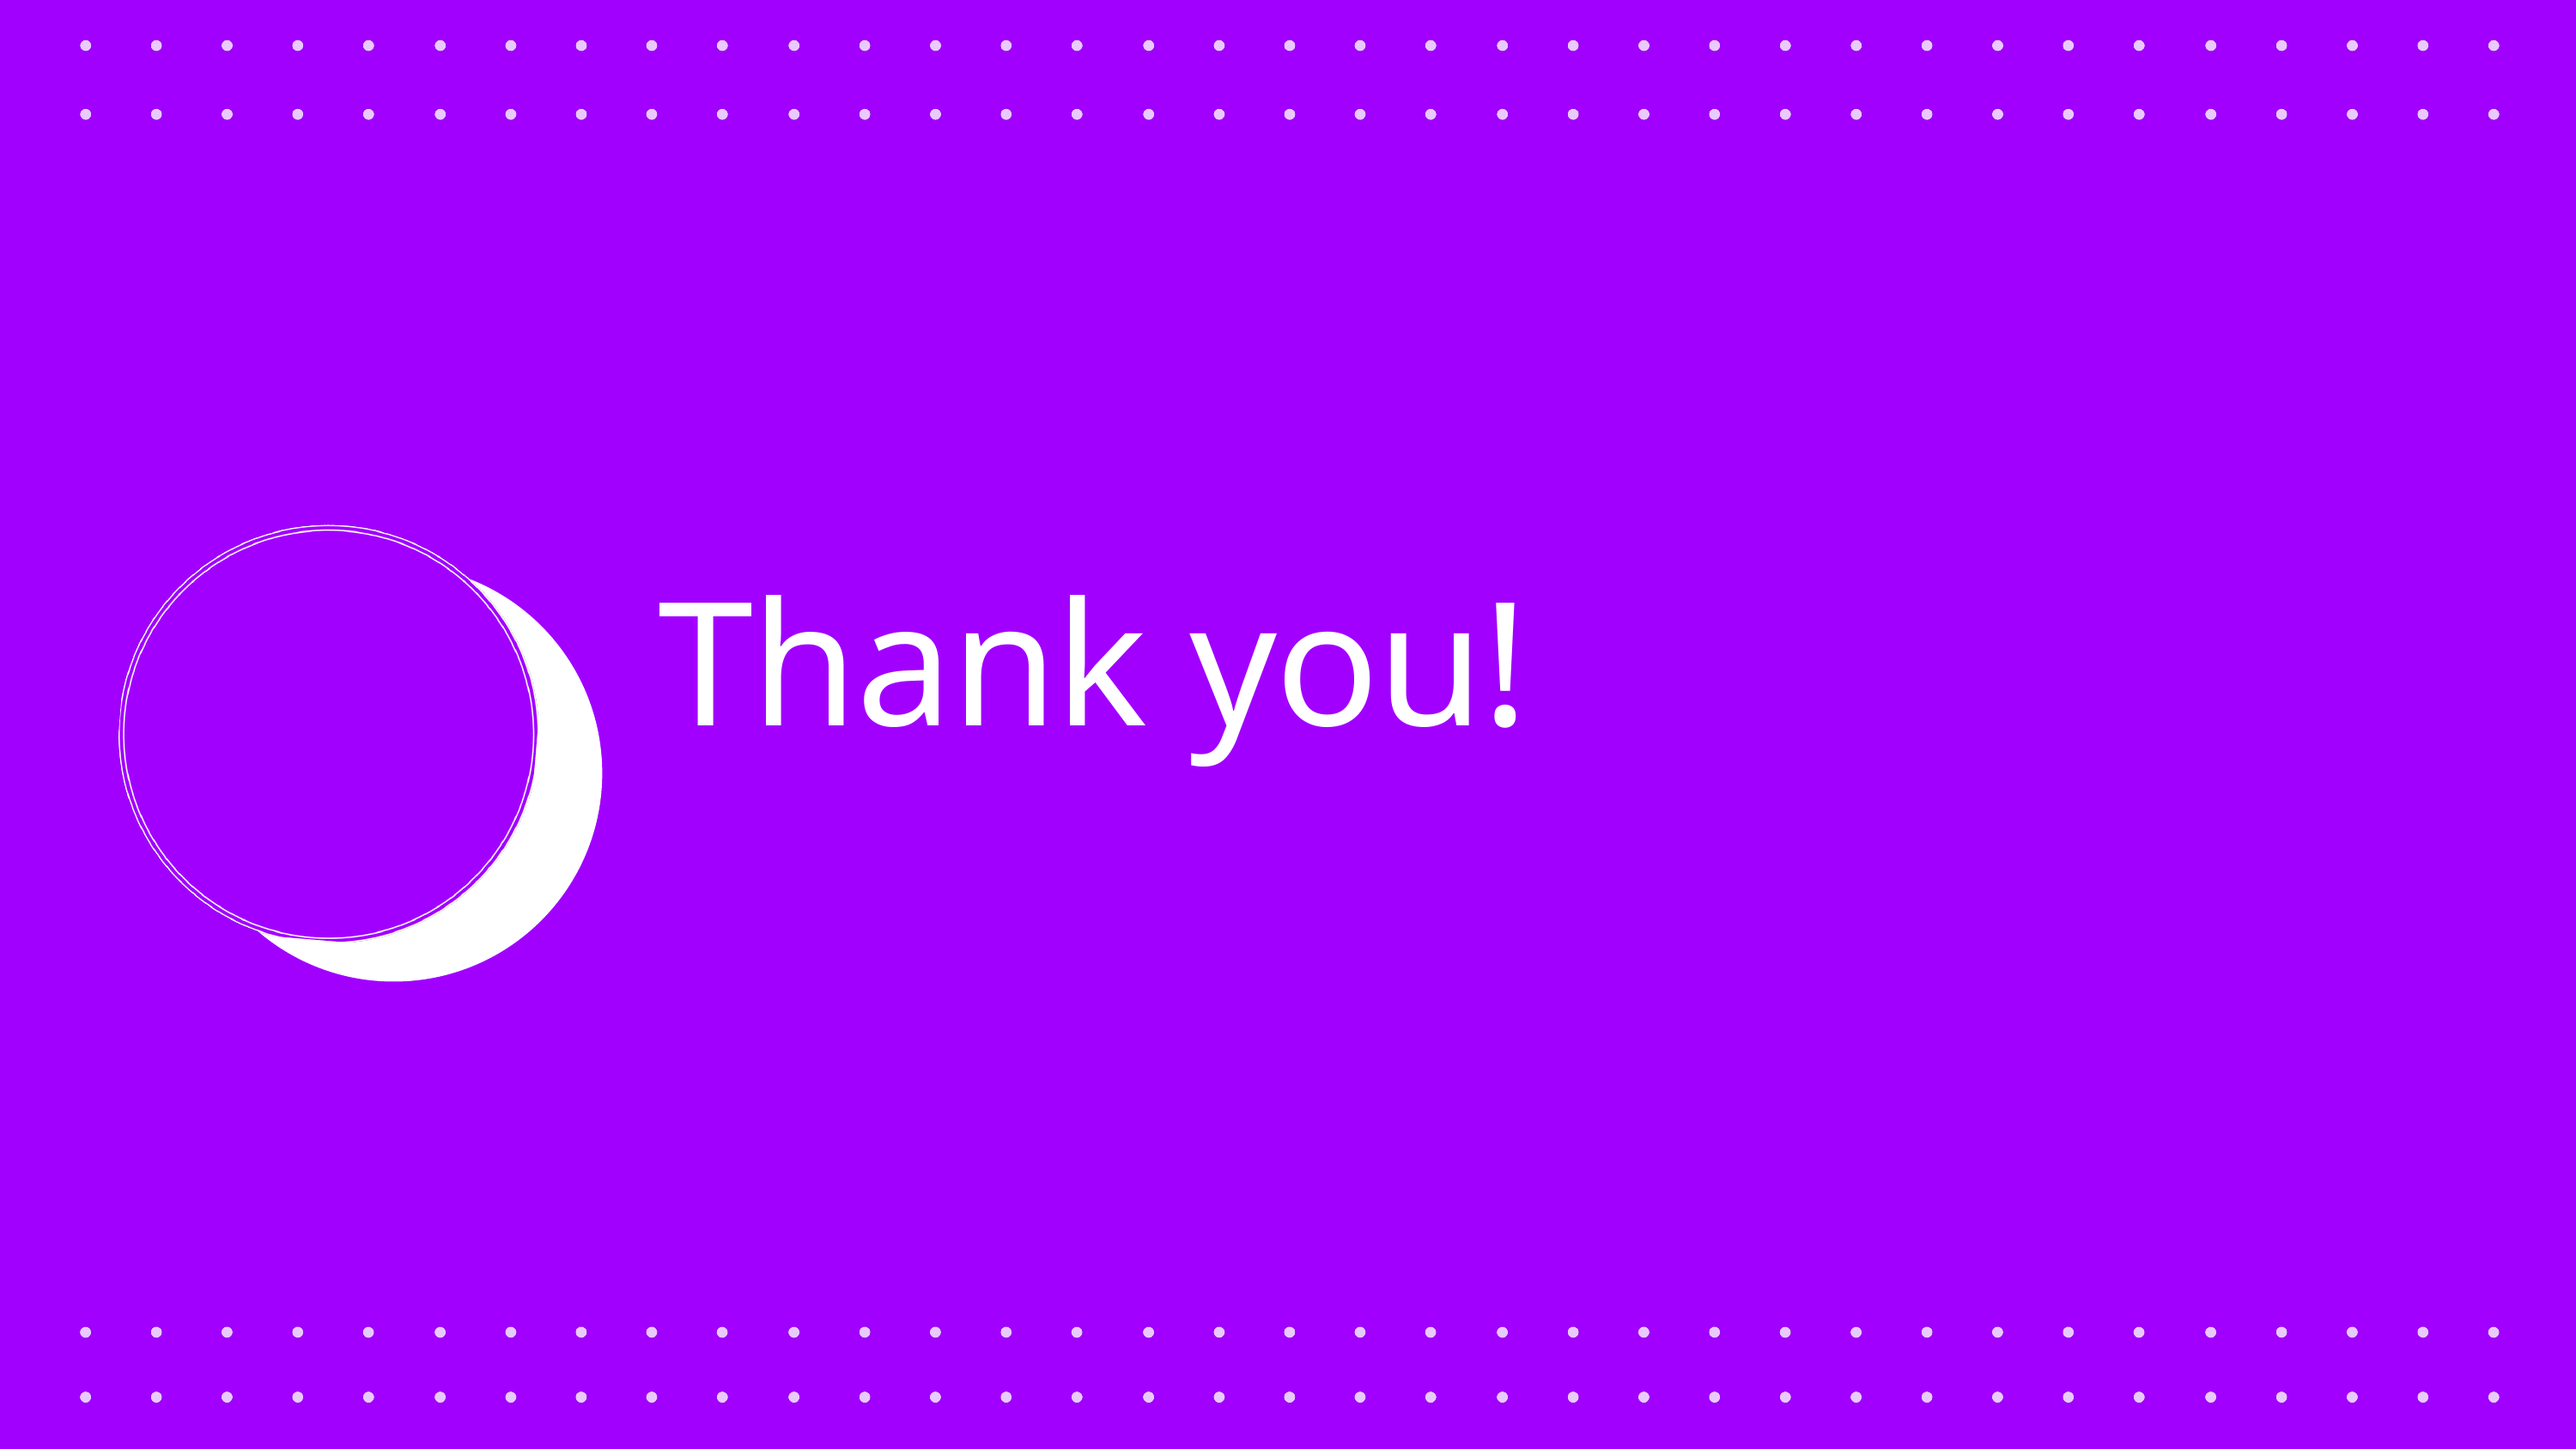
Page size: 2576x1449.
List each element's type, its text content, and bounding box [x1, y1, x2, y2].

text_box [72, 0, 2504, 124]
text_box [72, 1322, 2504, 1449]
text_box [102, 506, 603, 982]
text_box Thank you! [657, 588, 1728, 761]
